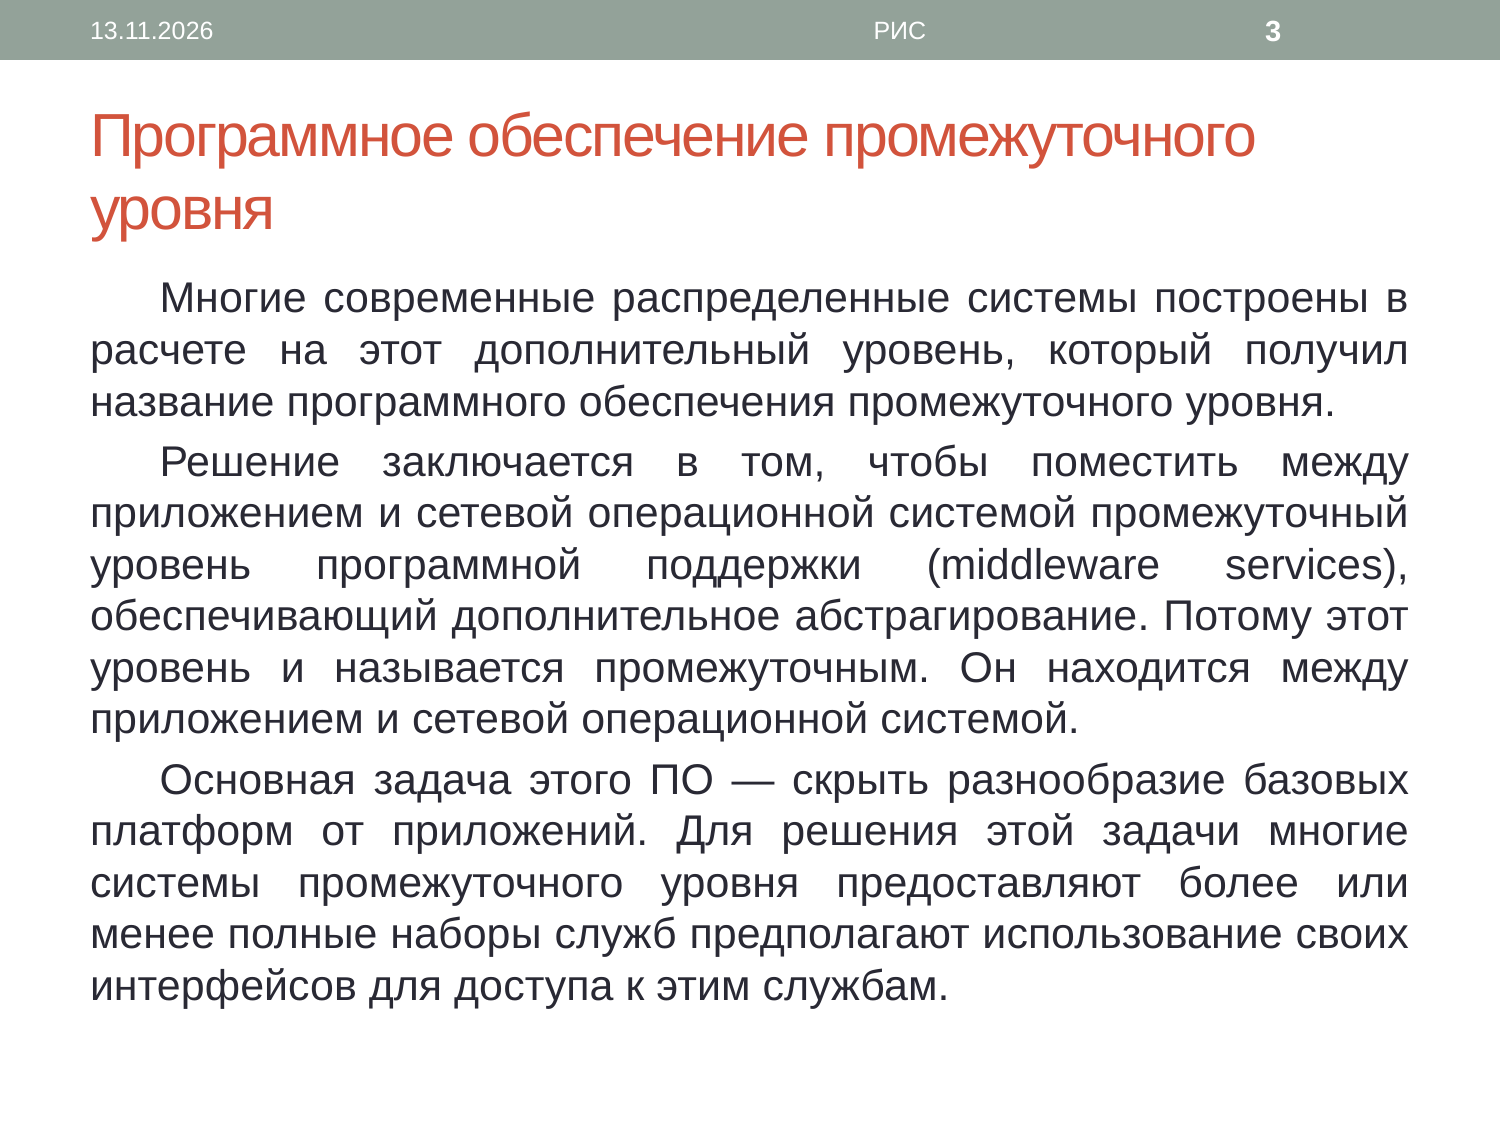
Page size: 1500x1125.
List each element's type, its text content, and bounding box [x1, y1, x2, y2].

list Многие современные распределенные системы построены в расчете на этот дополнительный уровень, который получил название программного обеспечения промежуточного уровня. Решение заключается в том, чтобы поместить между приложением и сетевой операционной системой промежуточный уровень программной поддержки (middleware services), обеспечивающий дополнительное абстрагирование. Потому этот уровень и называется промежуточным. Он находится между приложением и сетевой операционной системой. Основная задача этого ПО — скрыть разнообразие базовых платформ от приложений. Для решения этой задачи многие системы промежуточного уровня предоставляют более или менее полные наборы служб предполагают использование своих интерфейсов для доступа к этим службам. [75, 262, 1425, 1063]
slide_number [75, 3, 550, 57]
slide_number 3 [1250, 3, 1425, 57]
footer РИС [562, 3, 1238, 57]
title Программное обеспечение промежуточного уровня [75, 87, 1425, 250]
